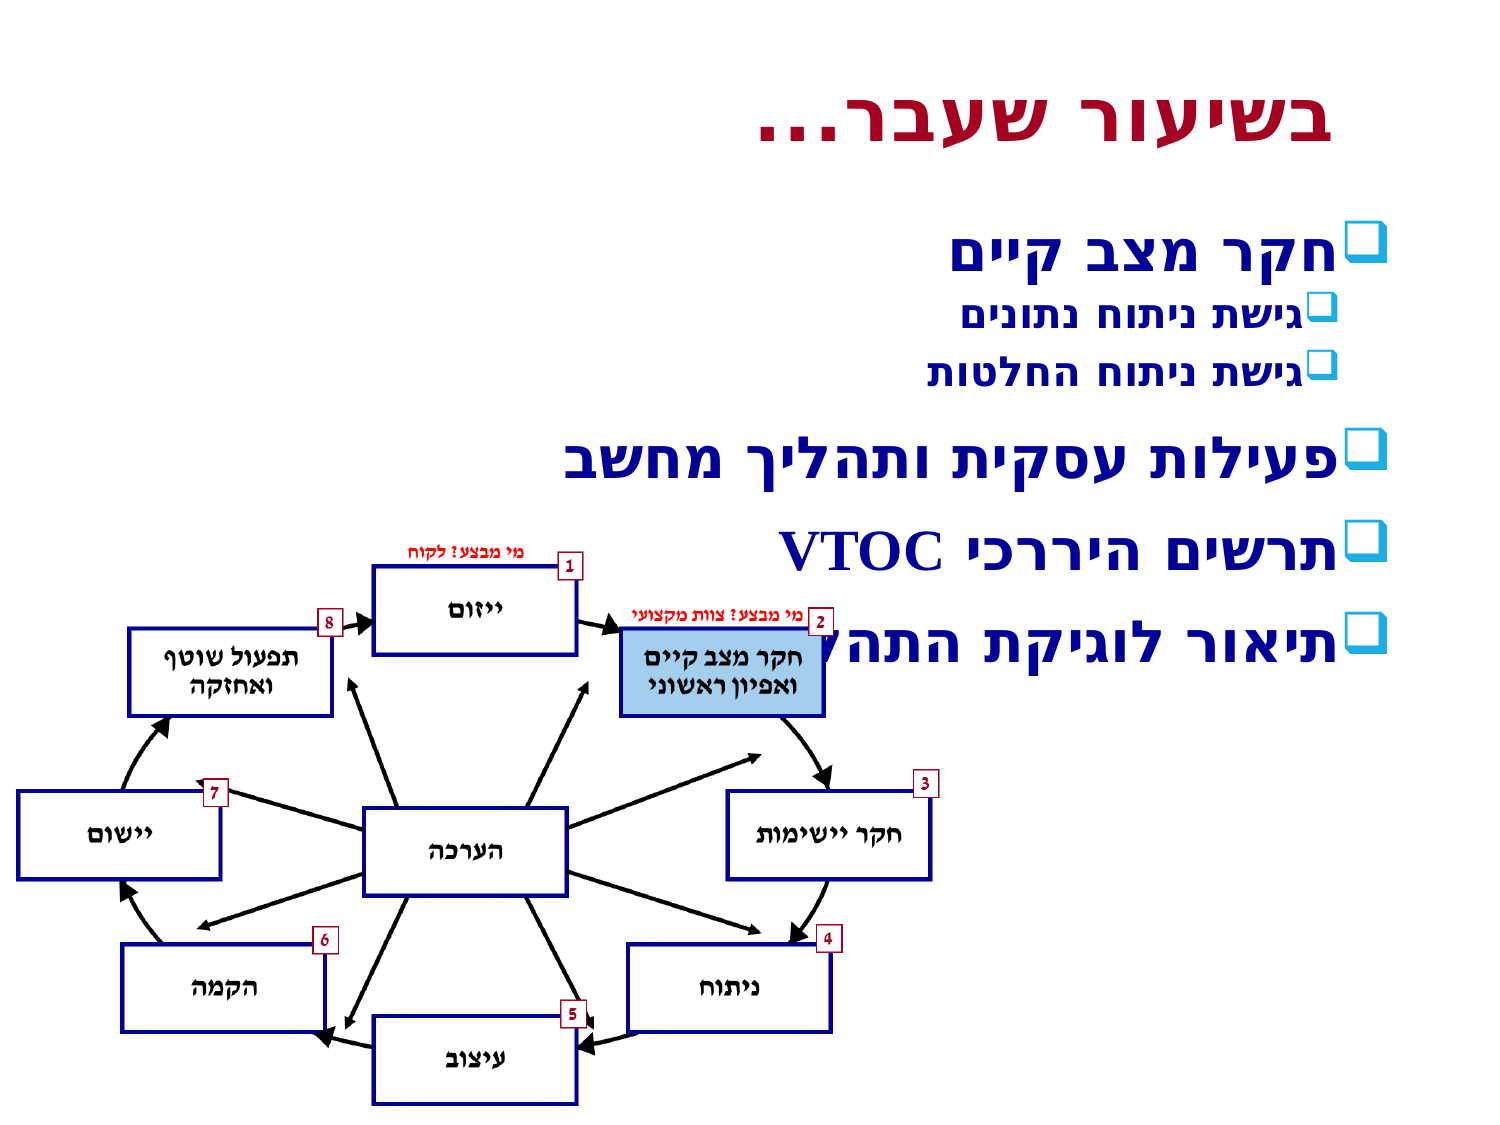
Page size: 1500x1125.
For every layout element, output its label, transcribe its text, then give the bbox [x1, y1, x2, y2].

title בשיעור שעבר... [0, 26, 1350, 214]
picture [15, 532, 943, 1107]
list חקר מצב קיים גישת ניתוח נתונים גישת ניתוח החלטות פעילות עסקית ותהליך מחשב תרשים היררכי VTOC תיאור לוגיקת התהליך [0, 213, 1400, 984]
